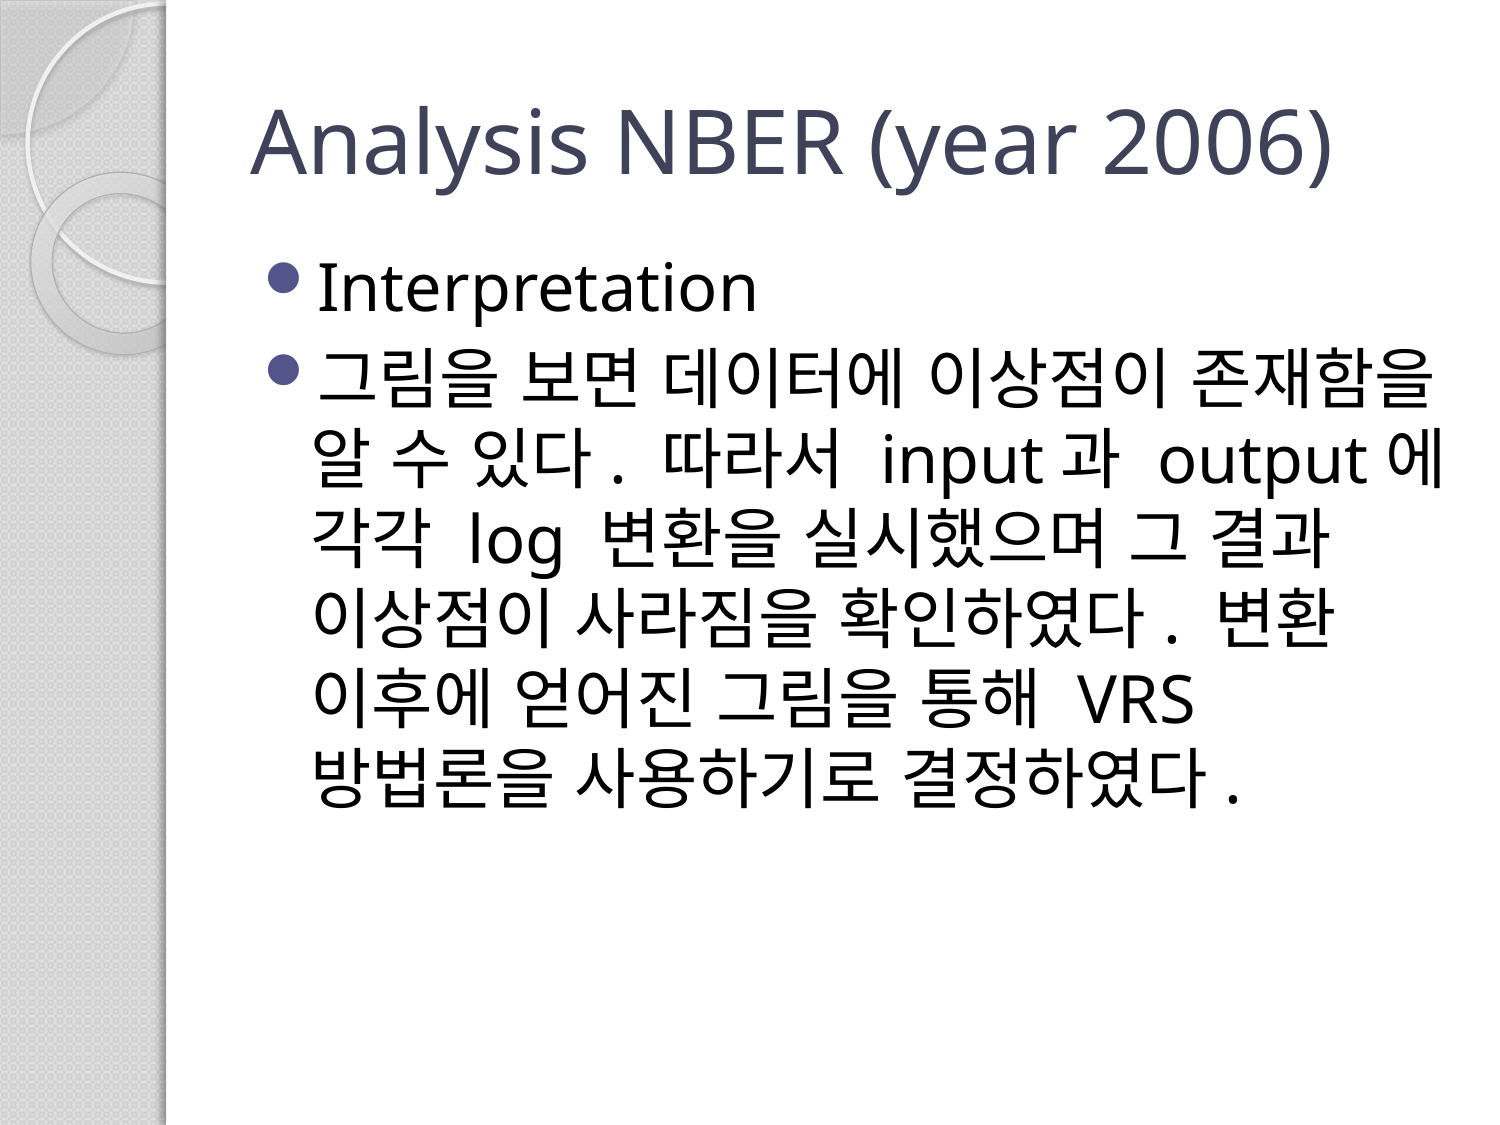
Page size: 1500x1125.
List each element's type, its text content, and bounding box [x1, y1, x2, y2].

title Analysis NBER (year 2006) [235, 45, 1466, 233]
list Interpretation 그림을 보면 데이터에 이상점이 존재함을 알 수 있다. 따라서 input과 output에 각각 log 변환을 실시했으며 그 결과 이상점이 사라짐을 확인하였다. 변환 이후에 얻어진 그림을 통해 VRS 방법론을 사용하기로 결정하였다. [235, 237, 1466, 1025]
